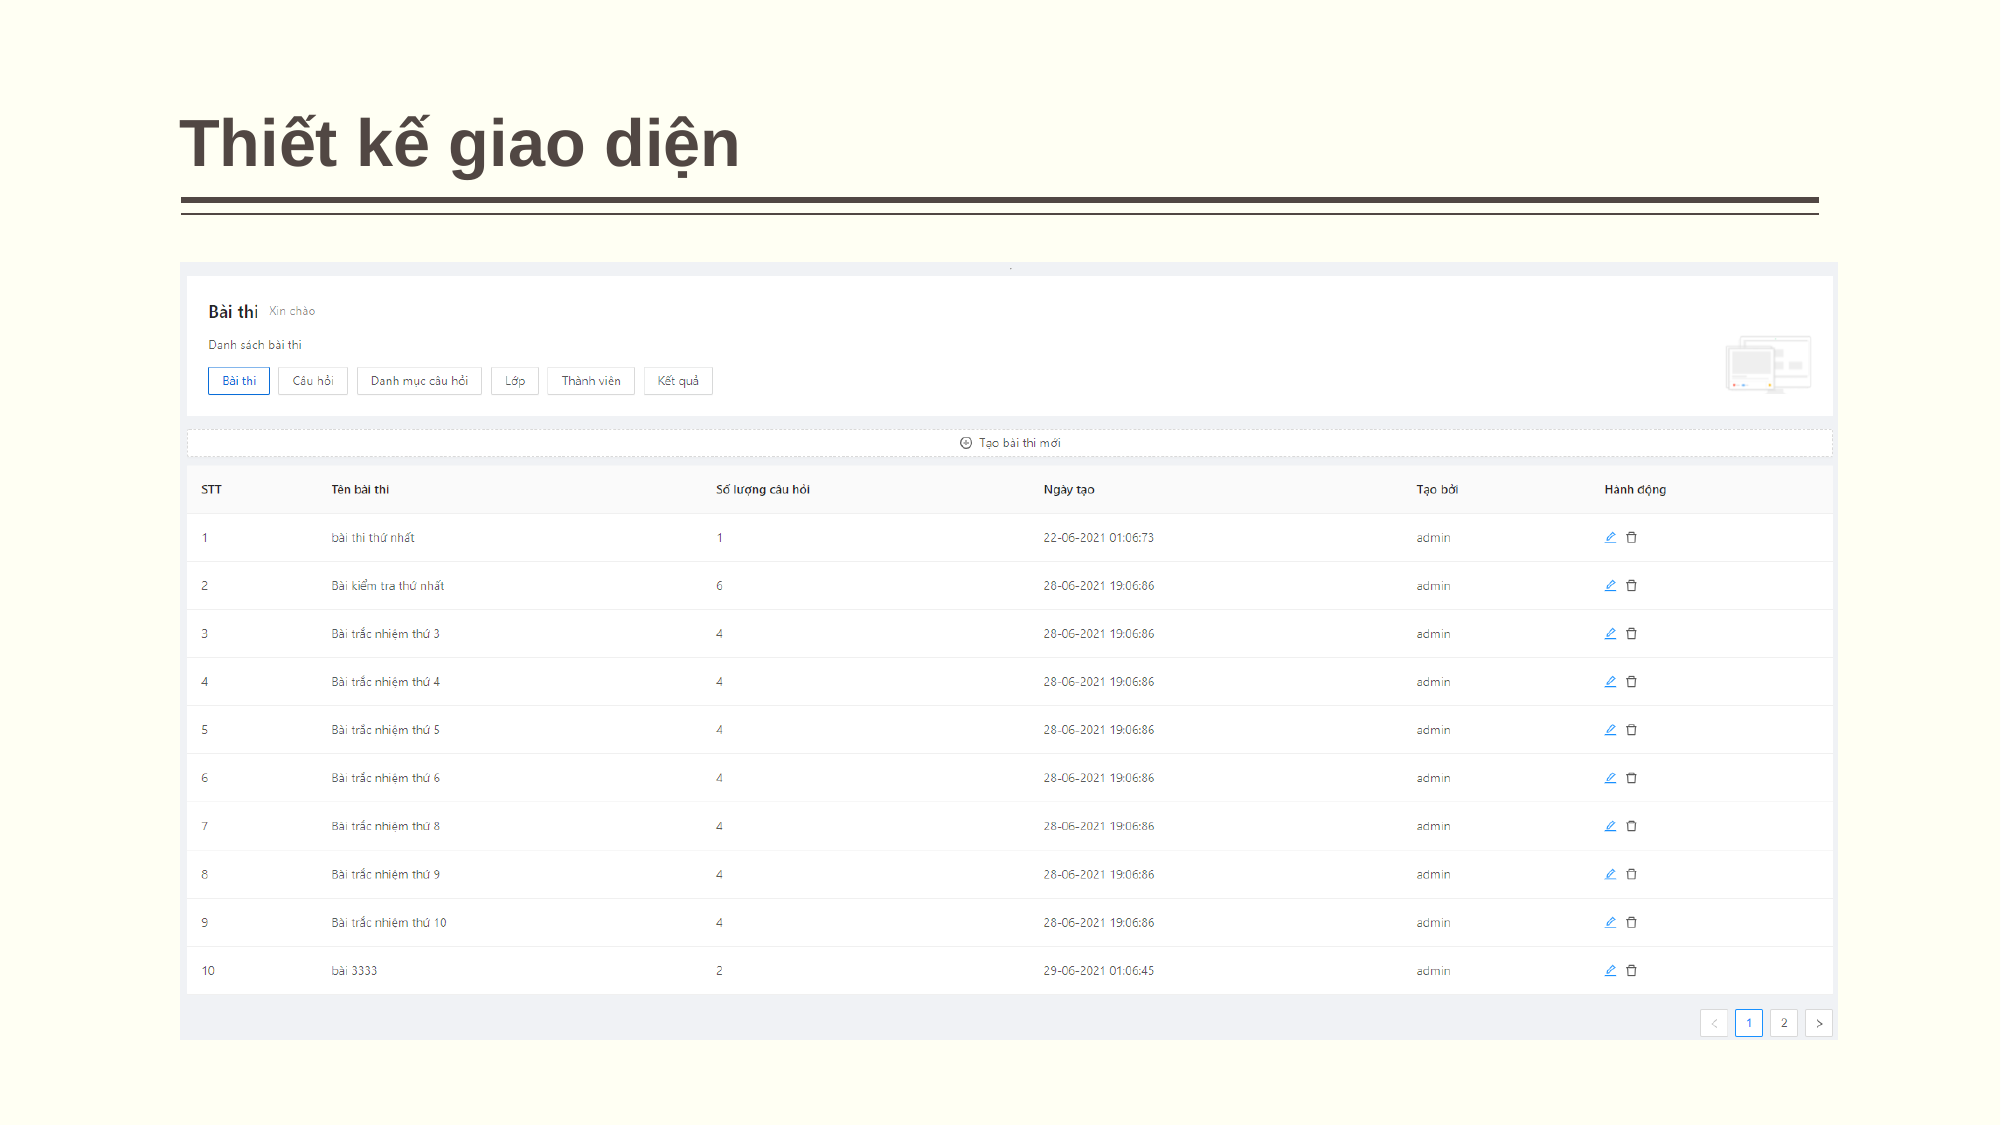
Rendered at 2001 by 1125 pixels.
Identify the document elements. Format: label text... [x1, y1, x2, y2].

title Thiết kế giao diện [179, 99, 1817, 181]
picture [180, 262, 1838, 1040]
